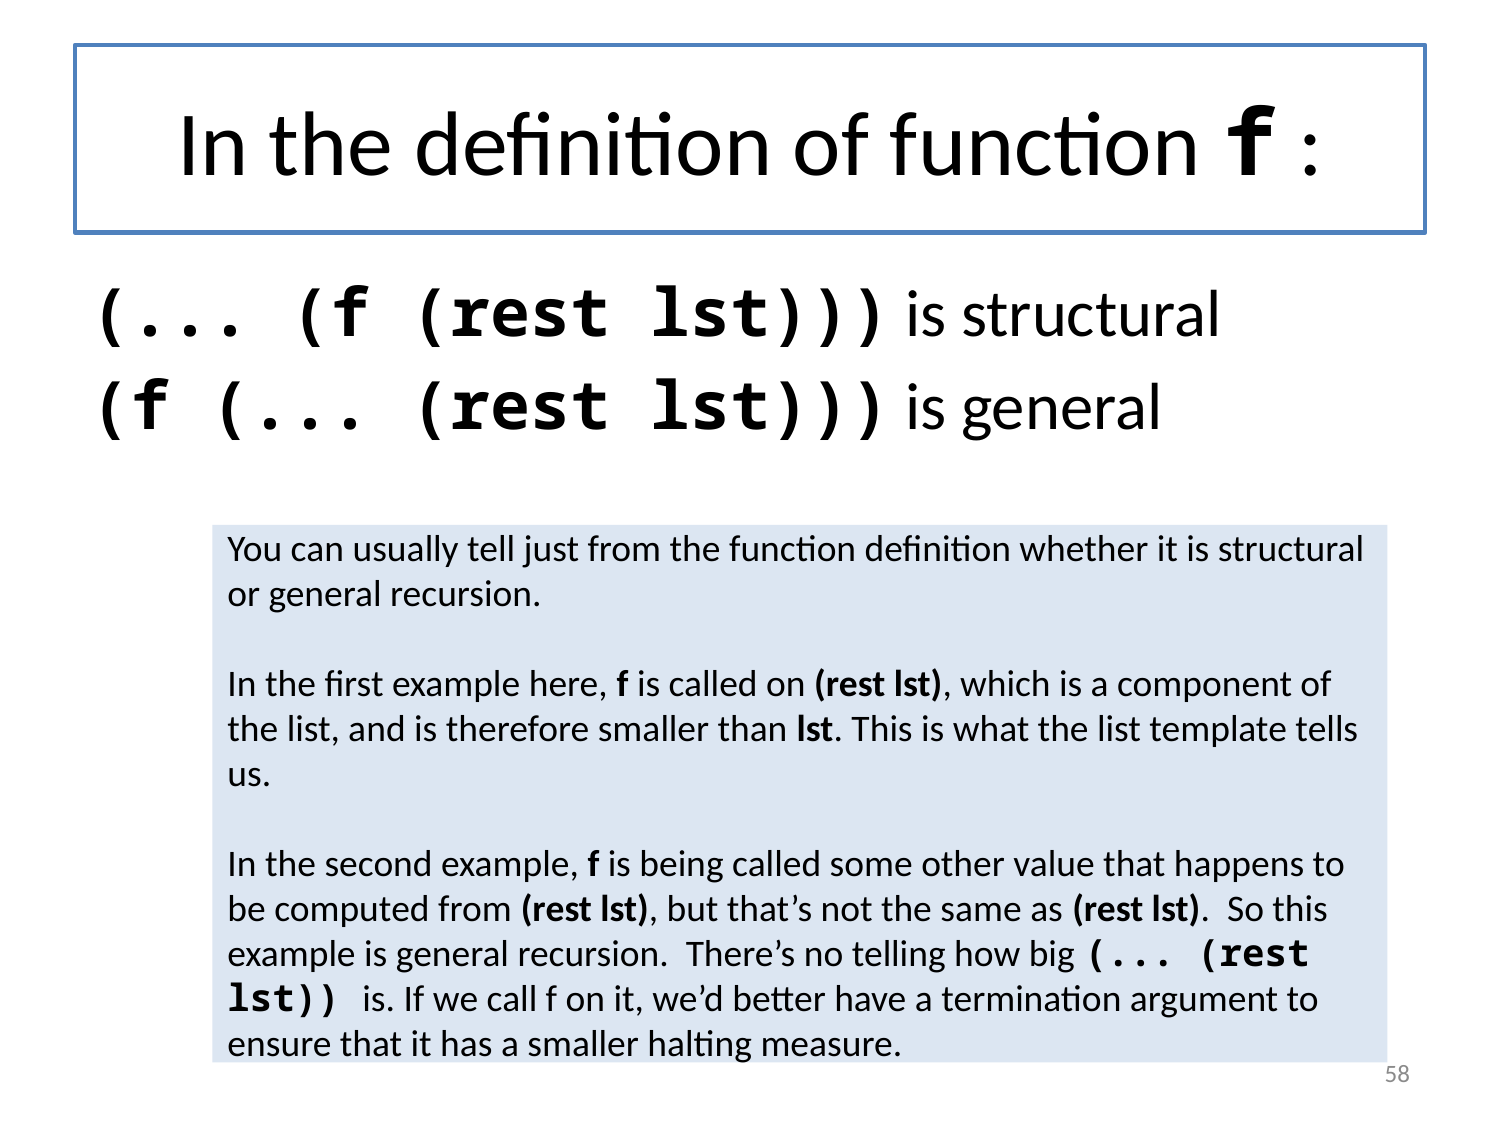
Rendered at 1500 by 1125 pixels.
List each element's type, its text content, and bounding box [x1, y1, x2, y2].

text_box You can usually tell just from the function definition whether it is structural or general recursion. In the first example here, f is called on (rest lst), which is a component of the list, and is therefore smaller than lst. This is what the list template tells us. In the second example, f is being called some other value that happens to be computed from (rest lst), but that’s not the same as (rest lst). So this example is general recursion. There’s no telling how big (... (rest lst)) is. If we call f on it, we’d better have a termination argument to ensure that it has a smaller halting measure. [210, 523, 1390, 1064]
list (... (f (rest lst))) is structural (f (... (rest lst))) is general [75, 262, 1425, 1005]
title In the definition of function f : [73, 43, 1427, 235]
slide_number 58 [1074, 1042, 1425, 1103]
